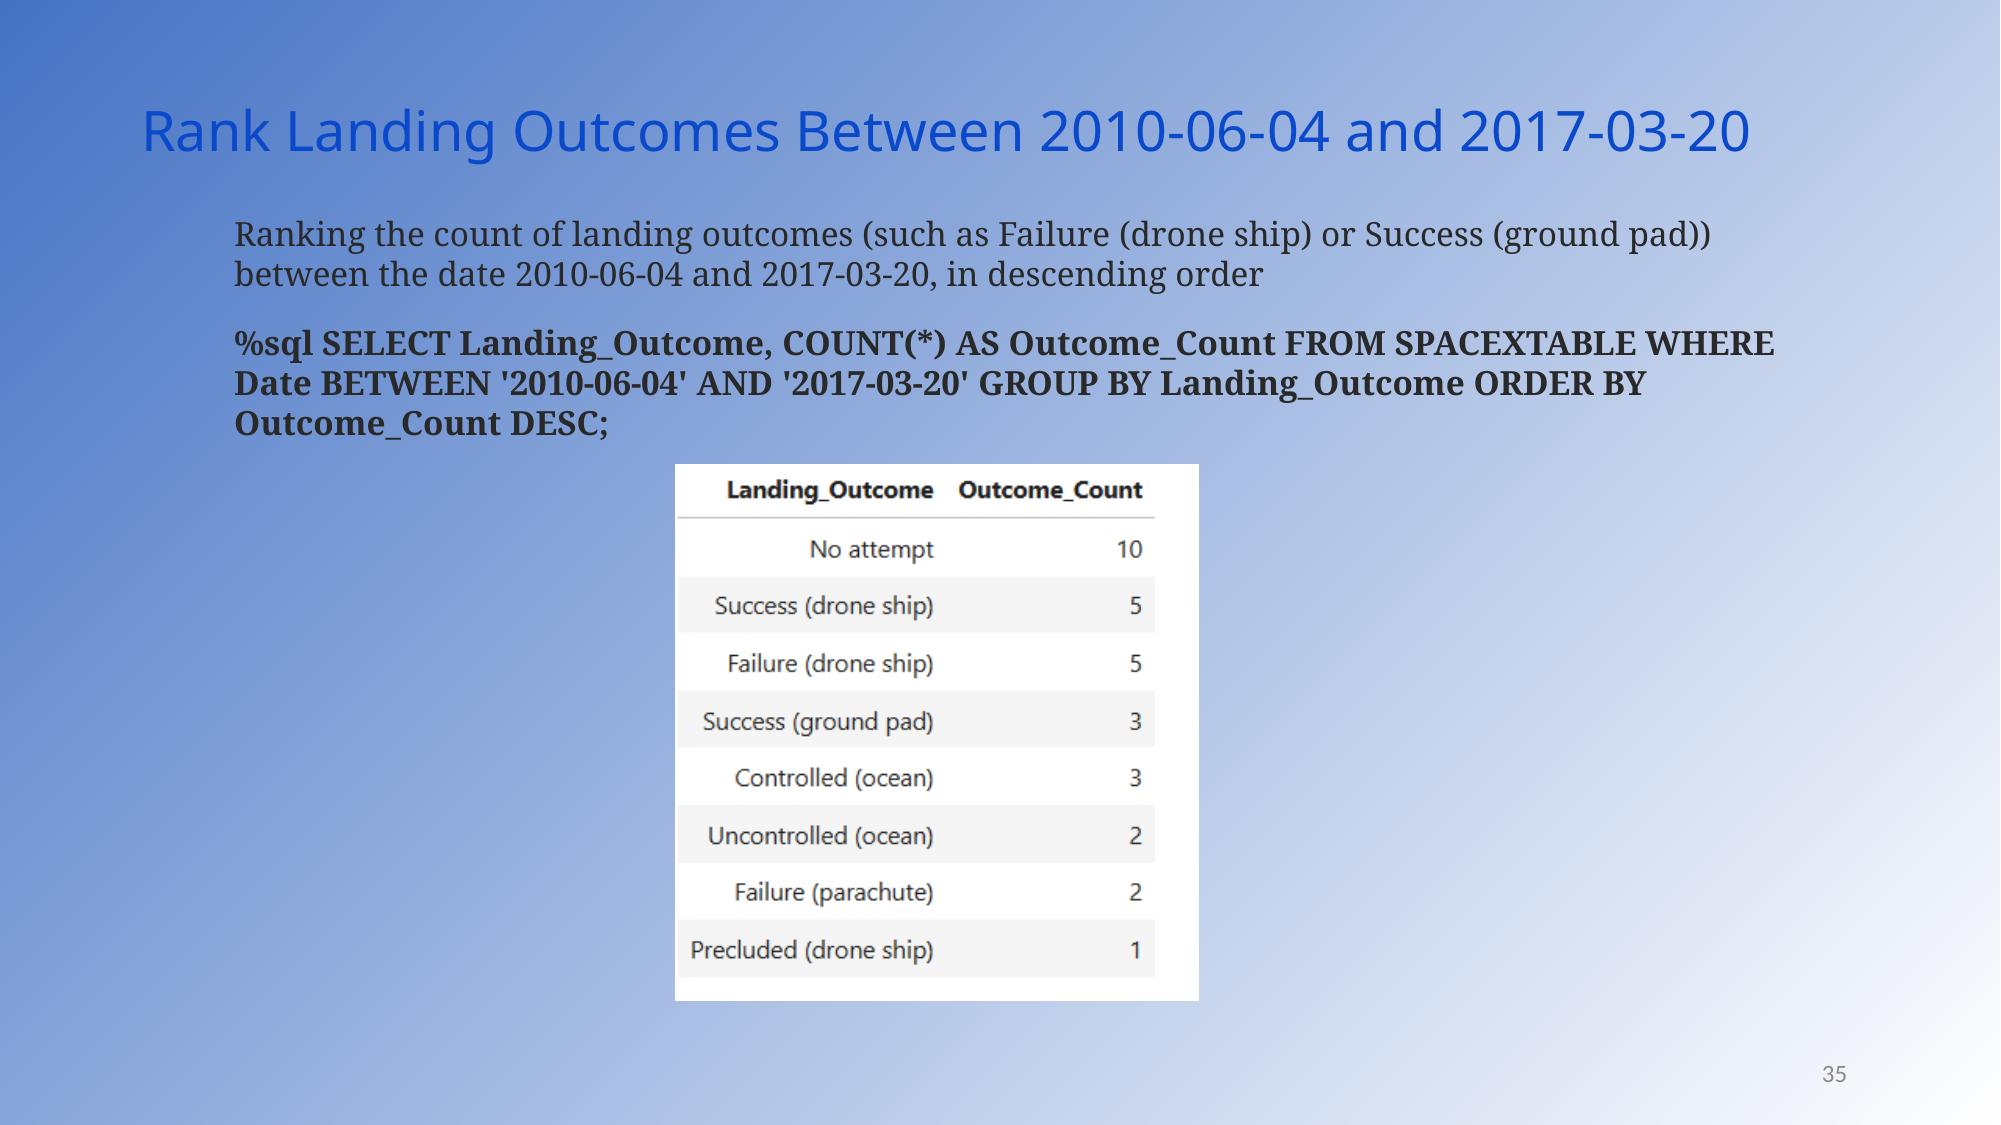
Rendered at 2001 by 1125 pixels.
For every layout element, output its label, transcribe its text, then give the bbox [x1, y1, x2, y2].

picture [675, 464, 1199, 1001]
list Ranking the count of landing outcomes (such as Failure (drone ship) or Success (ground pad)) between the date 2010-06-04 and 2017-03-20, in descending order %sql SELECT Landing_Outcome, COUNT(*) AS Outcome_Count FROM SPACEXTABLE WHERE Date BETWEEN '2010-06-04' AND '2017-03-20' GROUP BY Landing_Outcome ORDER BY Outcome_Count DESC; [219, 205, 1818, 920]
slide_number 35 [1412, 1042, 1863, 1103]
text_box Rank Landing Outcomes Between 2010-06-04 and 2017-03-20 [126, 88, 1852, 179]
